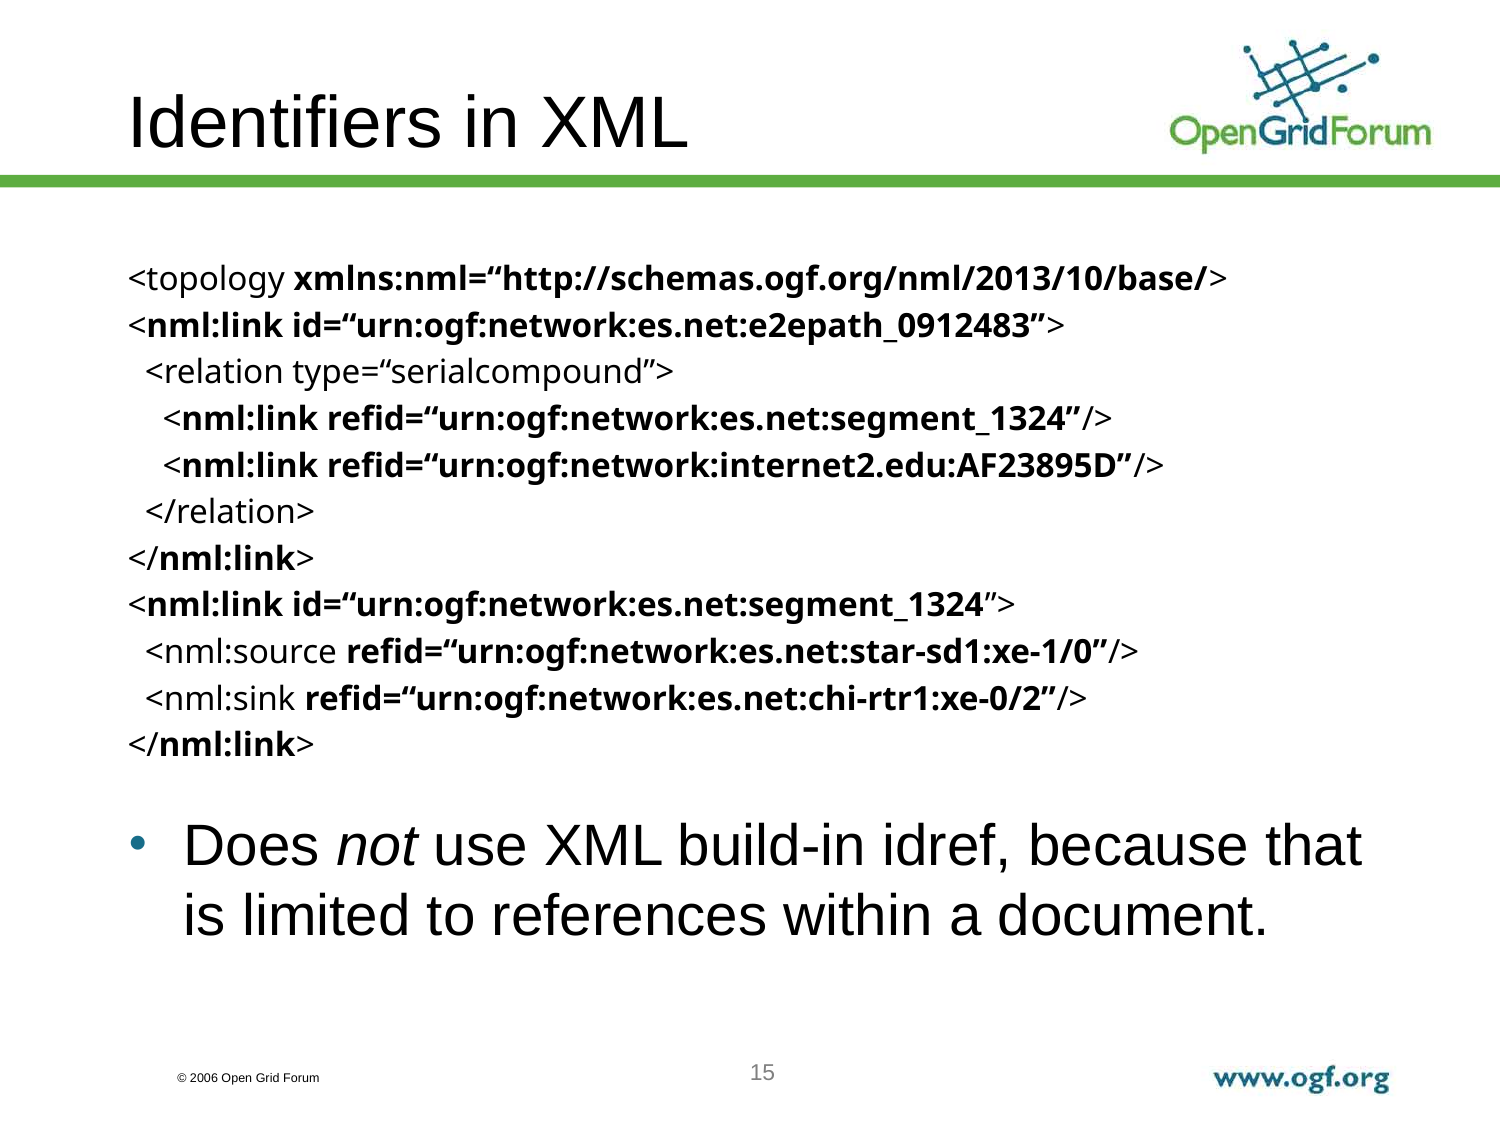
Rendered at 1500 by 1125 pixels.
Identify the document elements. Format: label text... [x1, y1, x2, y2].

text_box Does not use XML build-in idref, because that is limited to references within a document. [112, 800, 1388, 988]
picture [0, 188, 1500, 1125]
title Identifiers in XML [112, 24, 1388, 213]
footer 15 [324, 1049, 1201, 1125]
list <topology xmlns:nml=“http://schemas.ogf.org/nml/2013/10/base/> <nml:link id=“urn:ogf:network:es.net:e2epath_0912483”> <relation type=“serialcompound”> <nml:link refid=“urn:ogf:network:es.net:segment_1324”/> <nml:link refid=“urn:ogf:network:internet2.edu:AF23895D”/> </relation> </nml:link> <nml:link id=“urn:ogf:network:es.net:segment_1324”> <nml:source refid=“urn:ogf:network:es.net:star-sd1:xe-1/0”/> <nml:sink refid=“urn:ogf:network:es.net:chi-rtr1:xe-0/2”/> </nml:link> [112, 249, 1388, 800]
picture [0, 0, 1500, 174]
